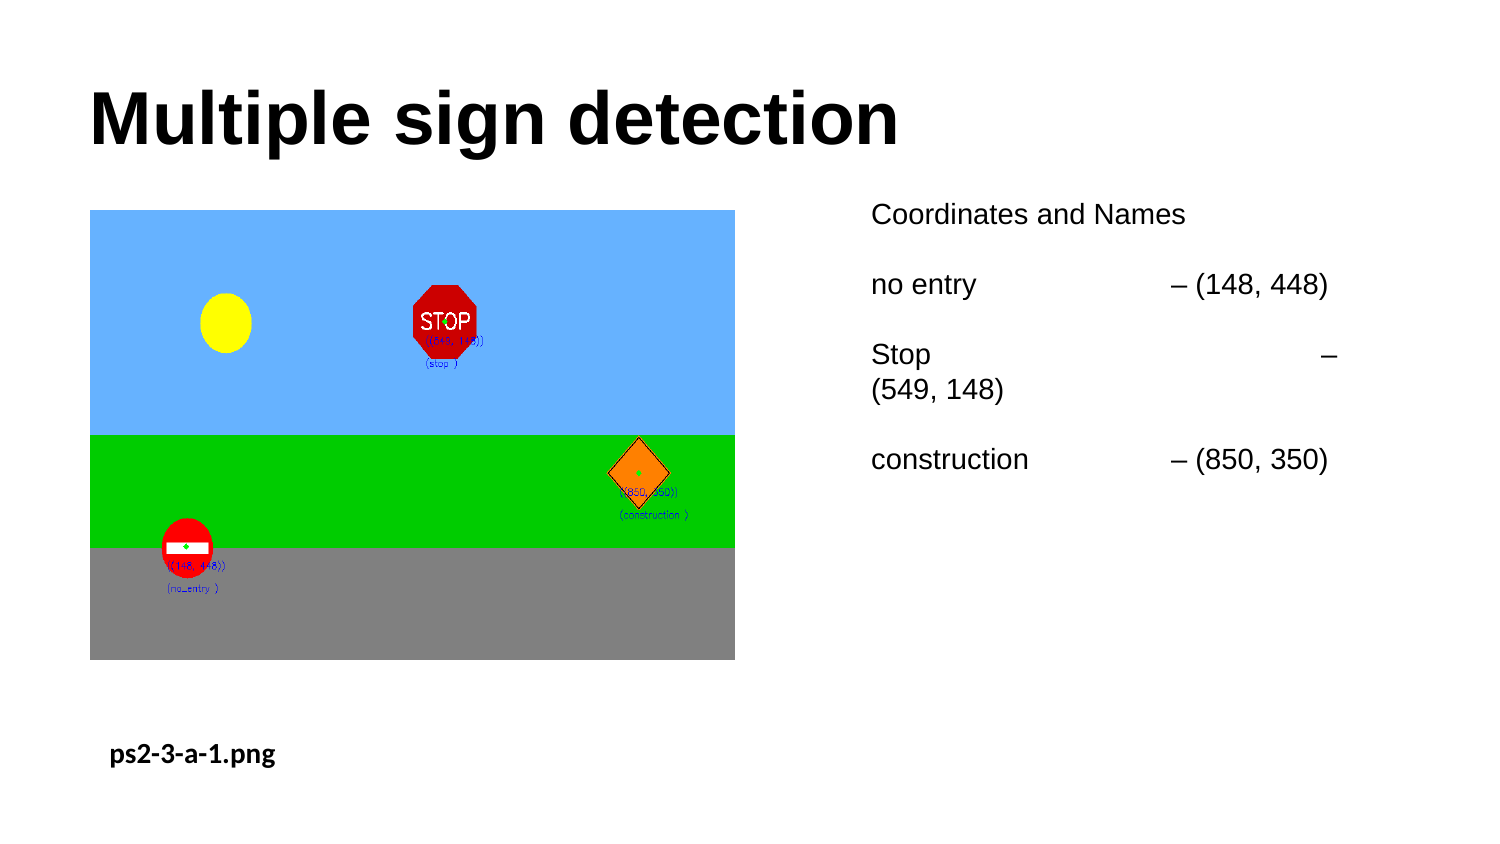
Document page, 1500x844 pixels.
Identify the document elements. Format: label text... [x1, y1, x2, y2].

text_box Multiple sign detection [74, 33, 1425, 175]
text_box ps2-3-a-1.png [88, 713, 725, 766]
picture [89, 209, 736, 661]
text_box Coordinates and Names no entry – (148, 448) Stop – (549, 148) construction – (850, 350) [856, 180, 1396, 701]
